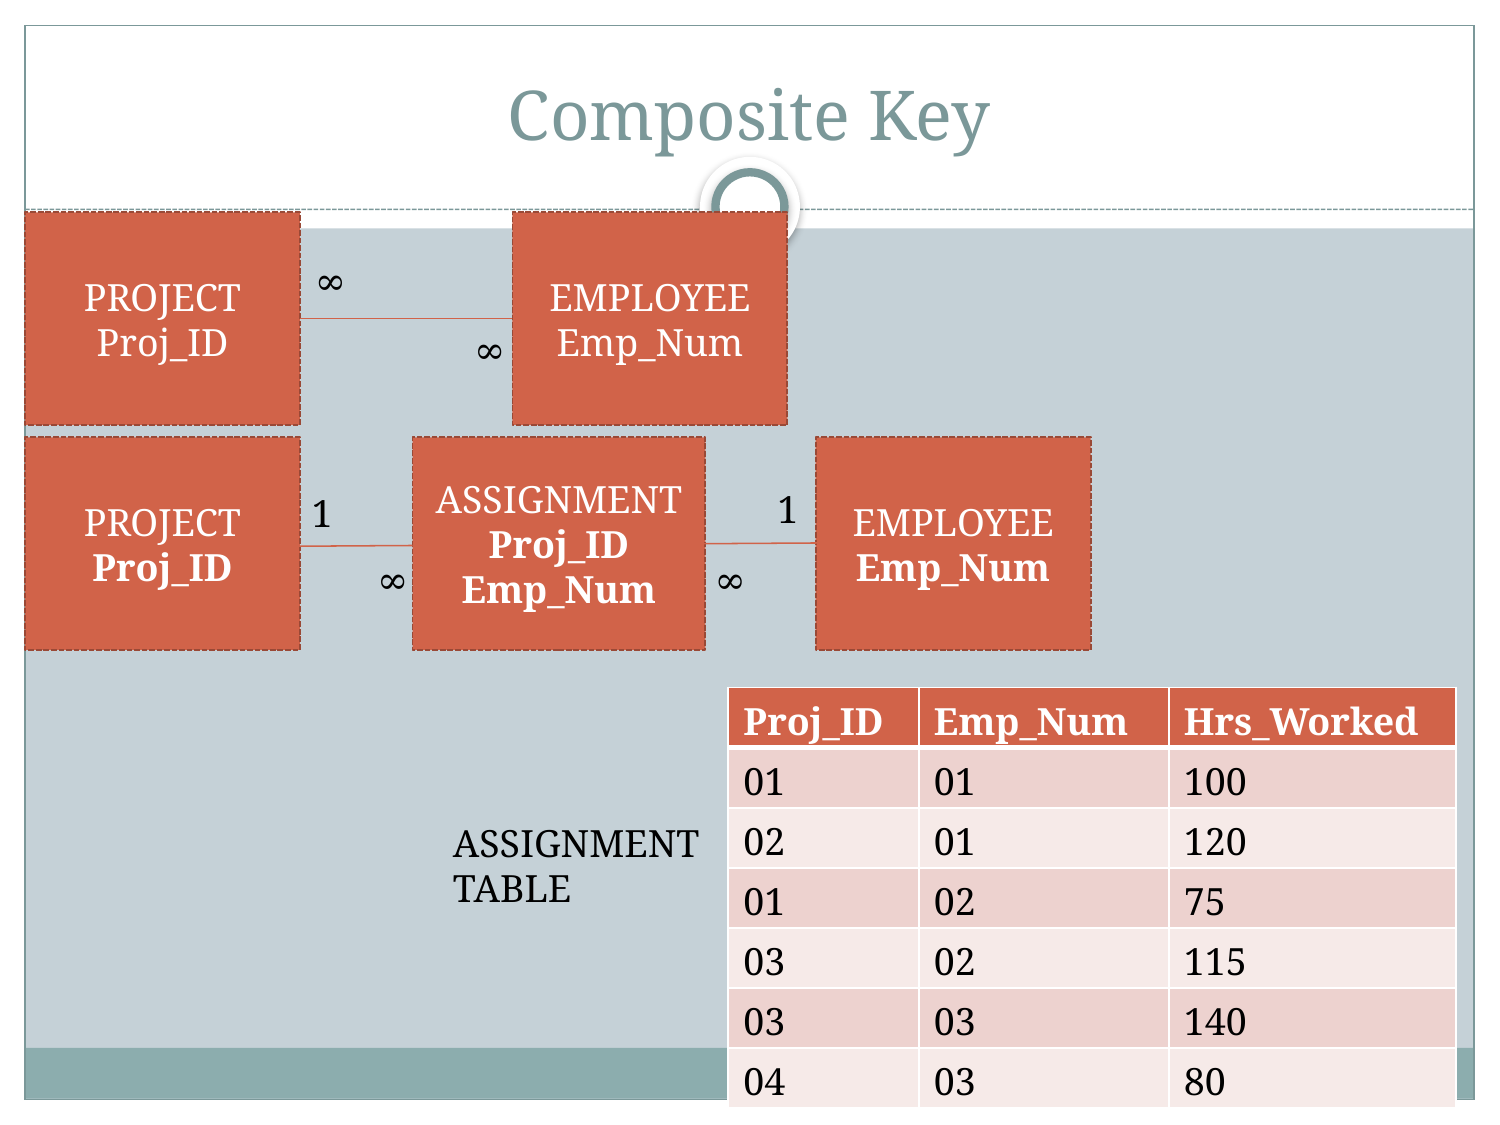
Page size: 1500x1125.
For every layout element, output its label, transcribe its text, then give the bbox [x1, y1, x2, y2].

table_cell 01 [920, 809, 1168, 867]
text_box ASSIGNMENT Proj_ID Emp_Num [412, 436, 706, 651]
table_cell 02 [920, 869, 1168, 927]
text_box ∞ [362, 549, 416, 609]
table_cell 100 [1170, 750, 1455, 807]
table_header Proj_ID [729, 688, 918, 745]
table_cell 01 [729, 869, 918, 927]
table_header Hrs_Worked [1170, 688, 1455, 745]
table_cell 75 [1170, 869, 1455, 927]
text_box ∞ [699, 553, 754, 609]
table_cell 01 [920, 750, 1168, 807]
table_cell 03 [920, 989, 1168, 1047]
table_cell 140 [1170, 989, 1455, 1047]
title Composite Key [49, 37, 1450, 162]
text_box 1 [762, 478, 816, 539]
table_cell 120 [1170, 809, 1455, 867]
table_cell 02 [729, 809, 918, 867]
table_cell 80 [1170, 1049, 1455, 1107]
text_box ASSIGNMENT TABLE [438, 812, 725, 918]
table_cell 02 [920, 929, 1168, 987]
text_box PROJECT Proj_ID [24, 211, 301, 426]
table_cell 04 [729, 1049, 918, 1107]
table_cell 03 [729, 929, 918, 987]
text_box EMPLOYEE Emp_Num [815, 436, 1092, 651]
table_cell 03 [920, 1049, 1168, 1107]
table_header Emp_Num [920, 688, 1168, 745]
text_box PROJECT Proj_ID [24, 436, 301, 651]
text_box ∞ [459, 324, 513, 379]
text_box 1 [296, 482, 350, 542]
table_cell 115 [1170, 929, 1455, 987]
table_cell 03 [729, 989, 918, 1047]
text_box ∞ [299, 249, 354, 310]
table_cell 01 [729, 750, 918, 807]
text_box EMPLOYEE Emp_Num [512, 211, 788, 426]
